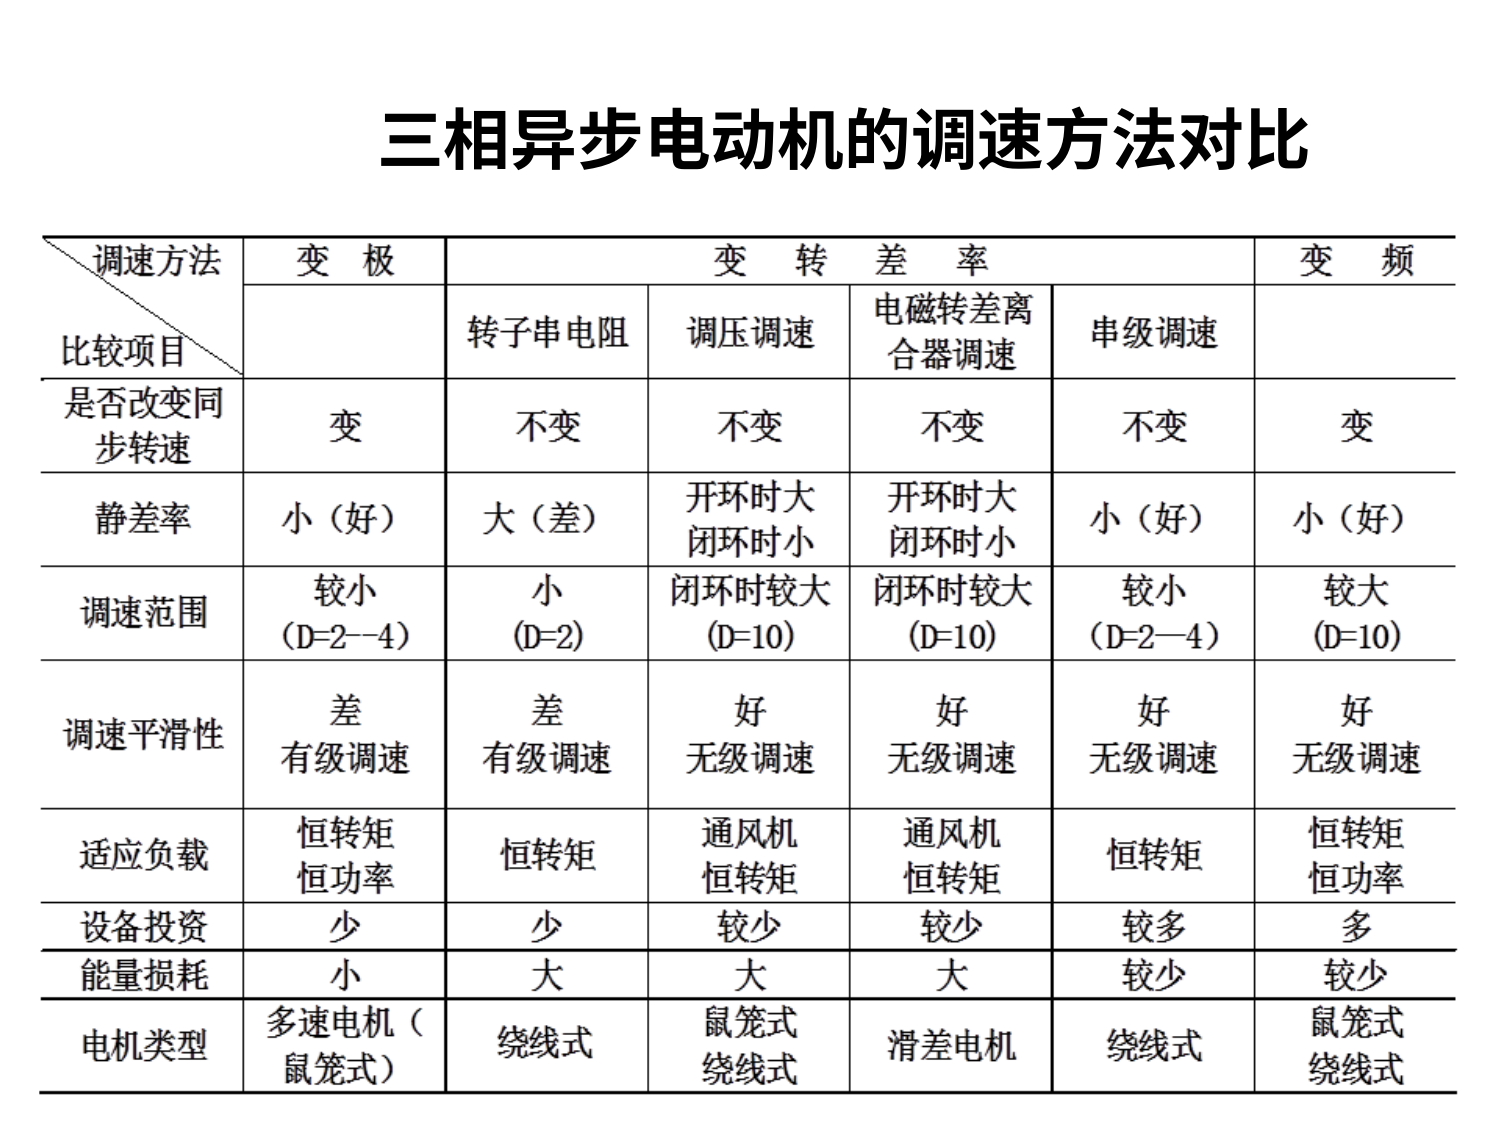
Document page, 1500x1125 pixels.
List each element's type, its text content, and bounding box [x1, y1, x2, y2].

picture [37, 230, 1462, 1096]
text_box 三相异步电动机的调速方法对比 [362, 90, 1327, 186]
